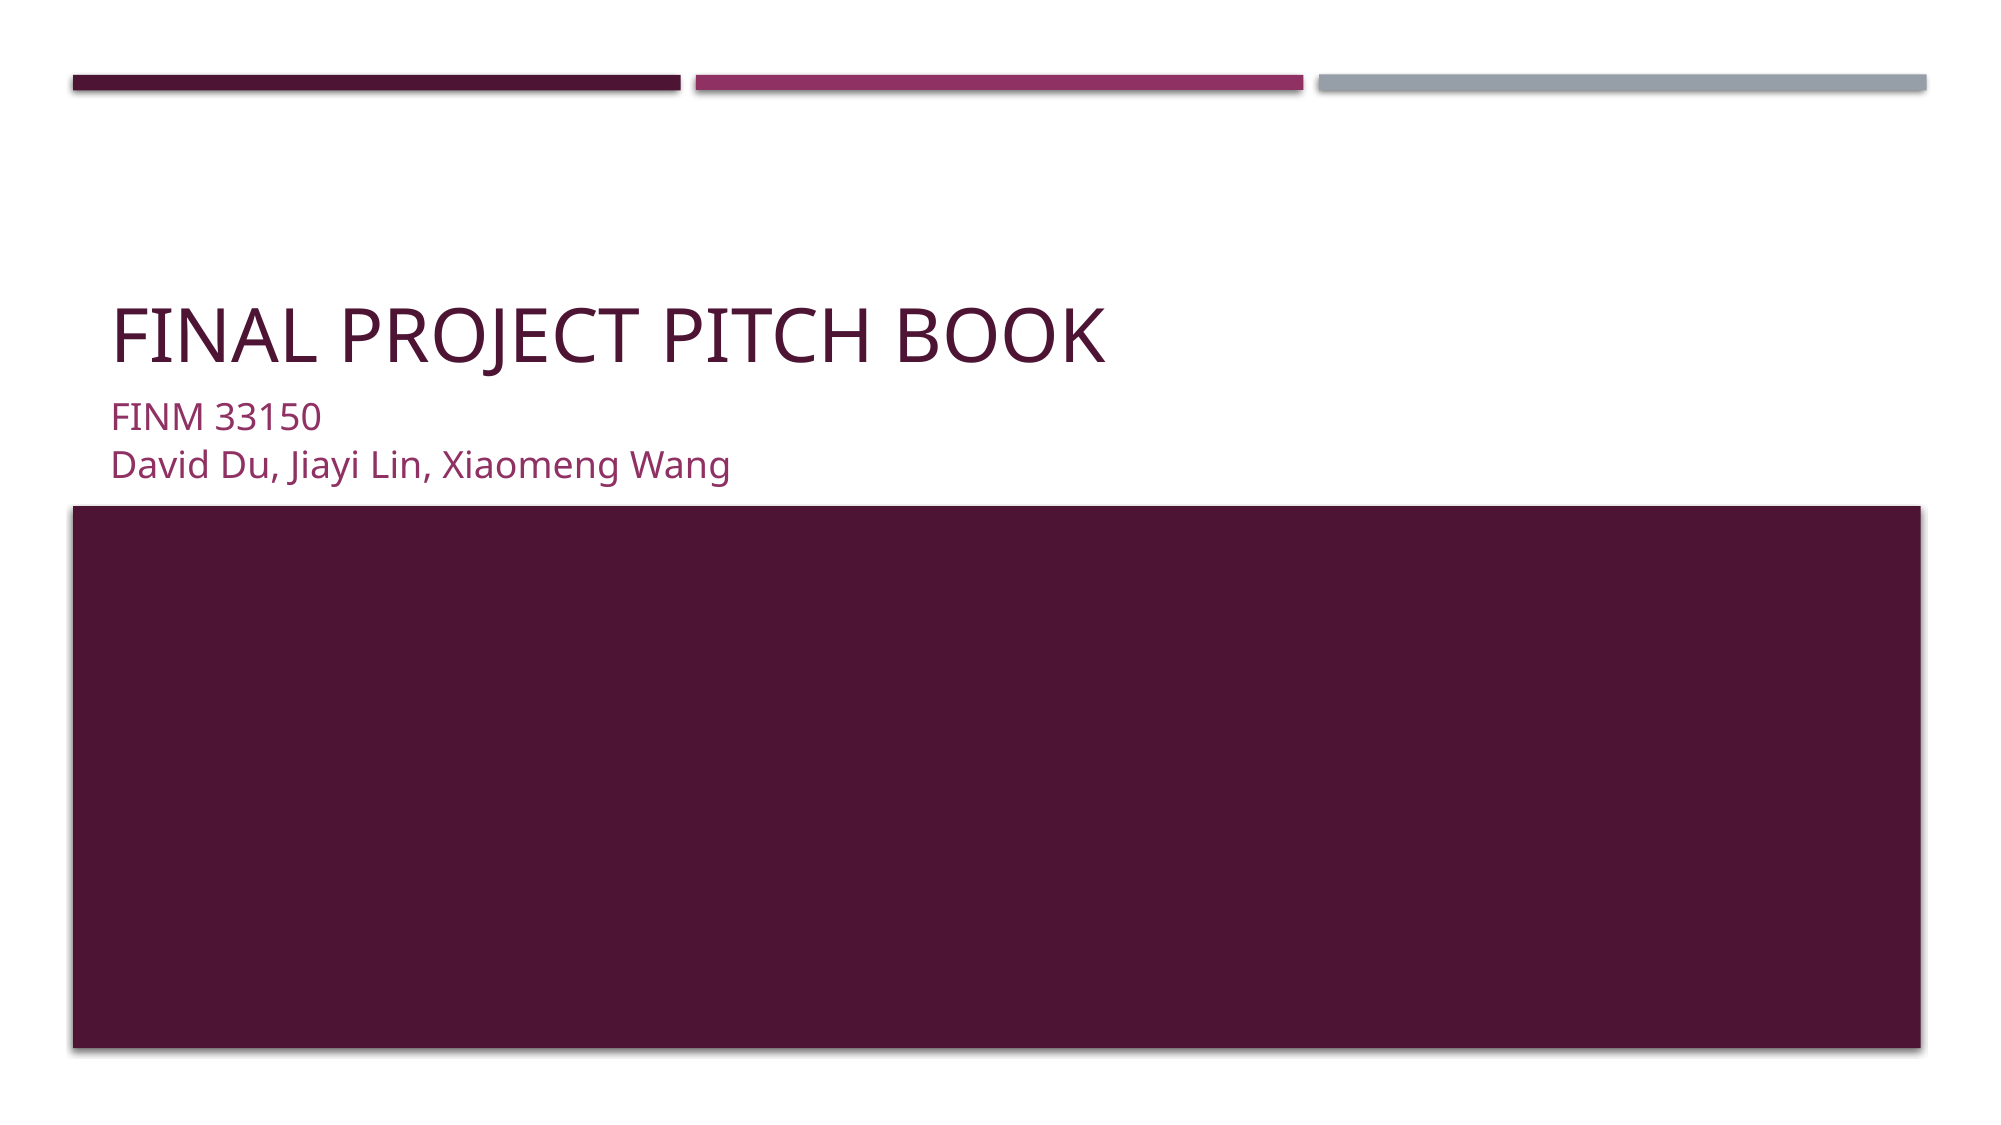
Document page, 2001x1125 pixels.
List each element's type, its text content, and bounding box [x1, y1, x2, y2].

subtitle FiNM 33150 [95, 385, 1899, 482]
title Final Project Pitch Book [95, 143, 1899, 385]
text_box David Du, Jiayi Lin, Xiaomeng Wang [95, 433, 1083, 494]
